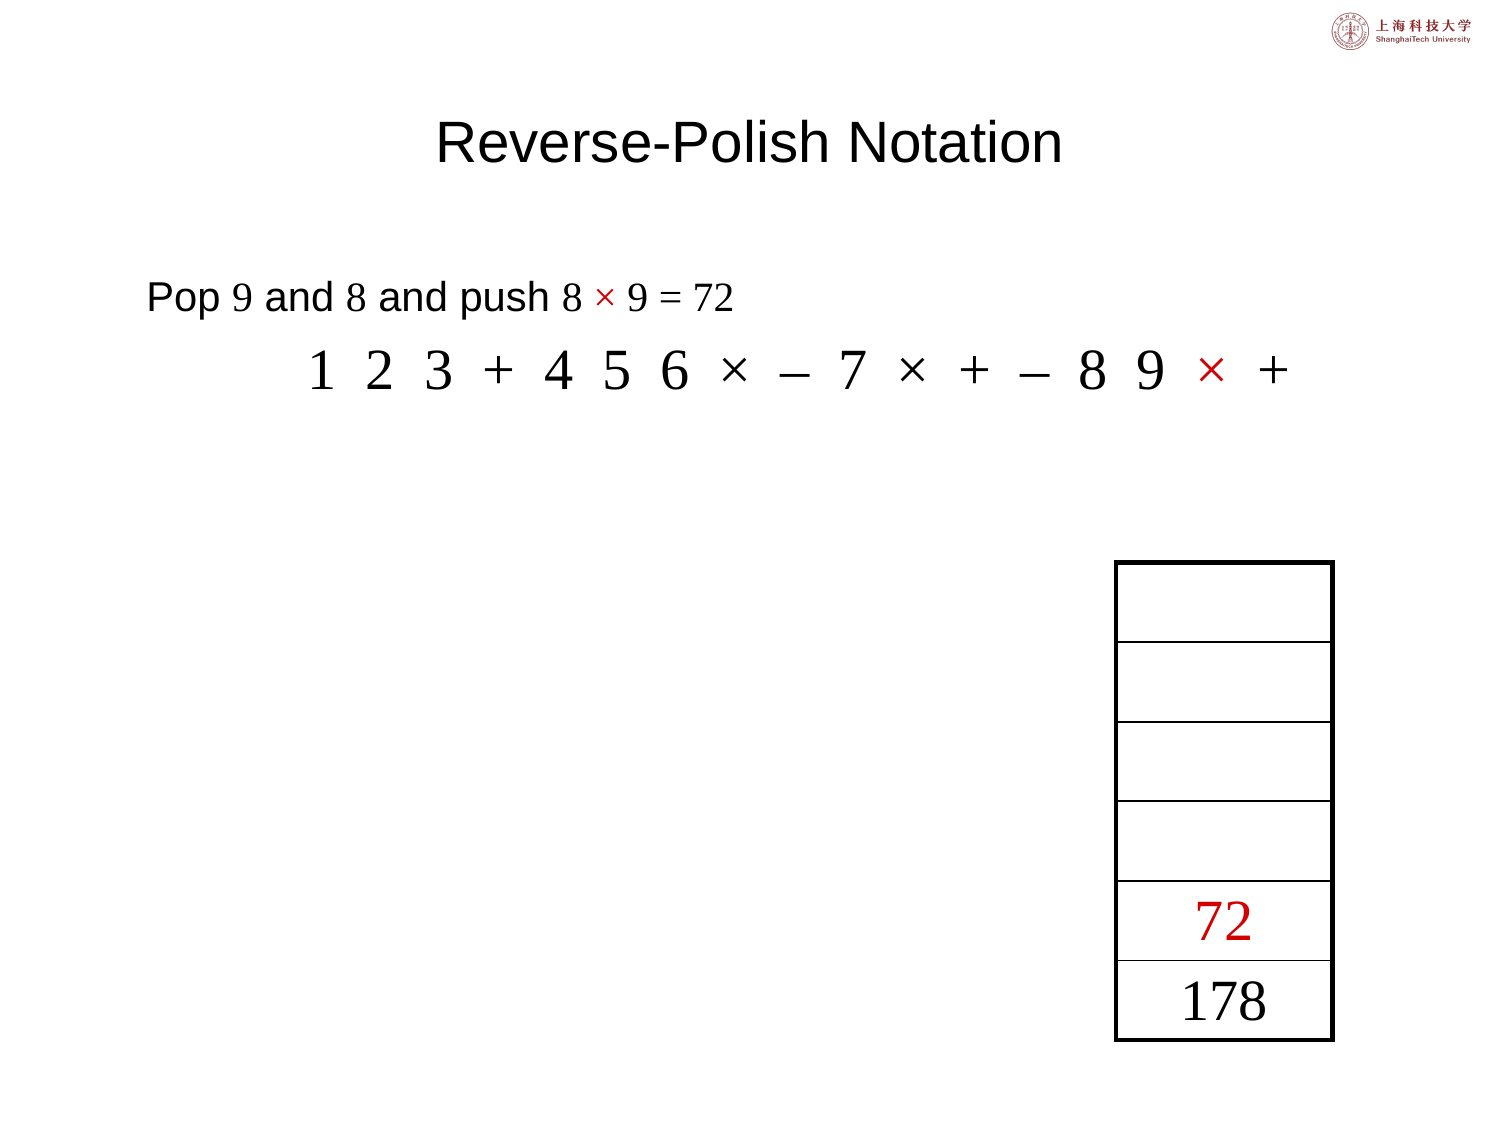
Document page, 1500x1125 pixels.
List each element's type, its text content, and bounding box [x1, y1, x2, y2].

title Reverse-Polish Notation [74, 44, 1426, 233]
table_cell 72 [1118, 882, 1330, 960]
table_header [1118, 565, 1330, 641]
table_cell [1118, 723, 1330, 800]
table_cell 178 [1118, 961, 1330, 1038]
list Pop 9 and 8 and push 8 × 9 = 72 1 2 3 + 4 5 6 × – 7 × + – 8 9 × + [74, 261, 1426, 1005]
table_cell [1118, 802, 1330, 880]
table_cell [1118, 643, 1330, 721]
picture [1327, 0, 1478, 109]
